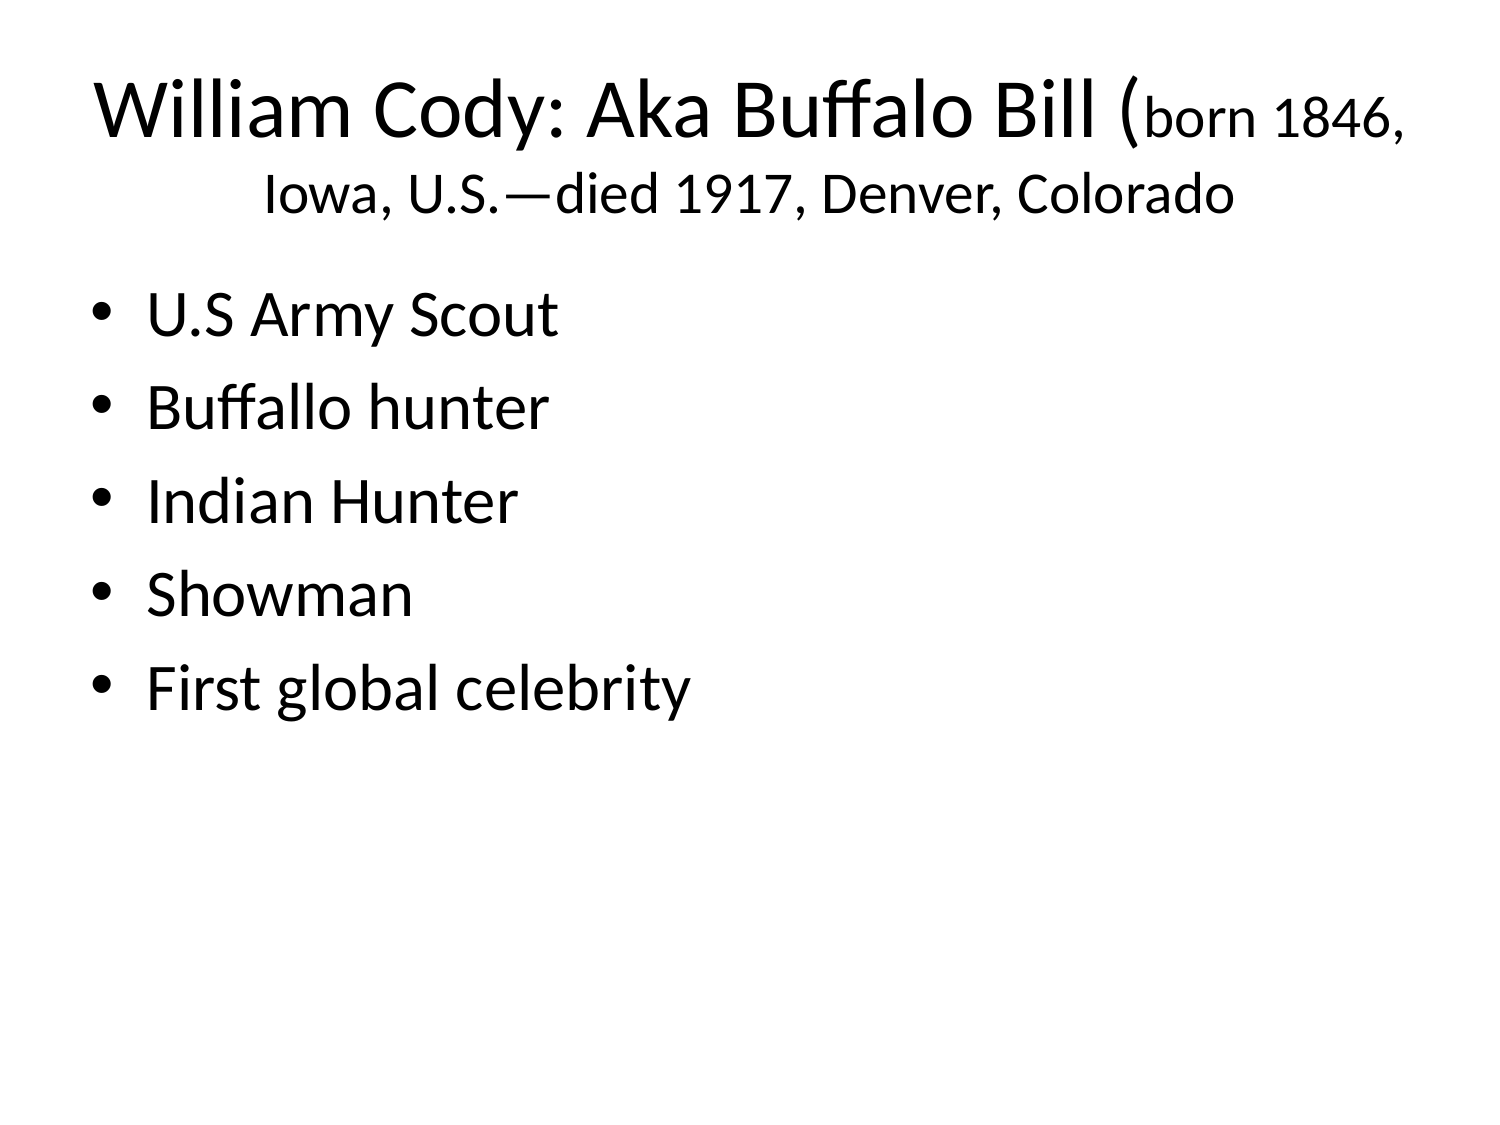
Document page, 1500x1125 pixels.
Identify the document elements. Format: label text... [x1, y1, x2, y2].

list U.S Army Scout Buffallo hunter Indian Hunter Showman First global celebrity [75, 262, 1425, 1005]
title William Cody: Aka Buffalo Bill (born 1846, Iowa, U.S.—died 1917, Denver, Colorado [75, 45, 1425, 233]
